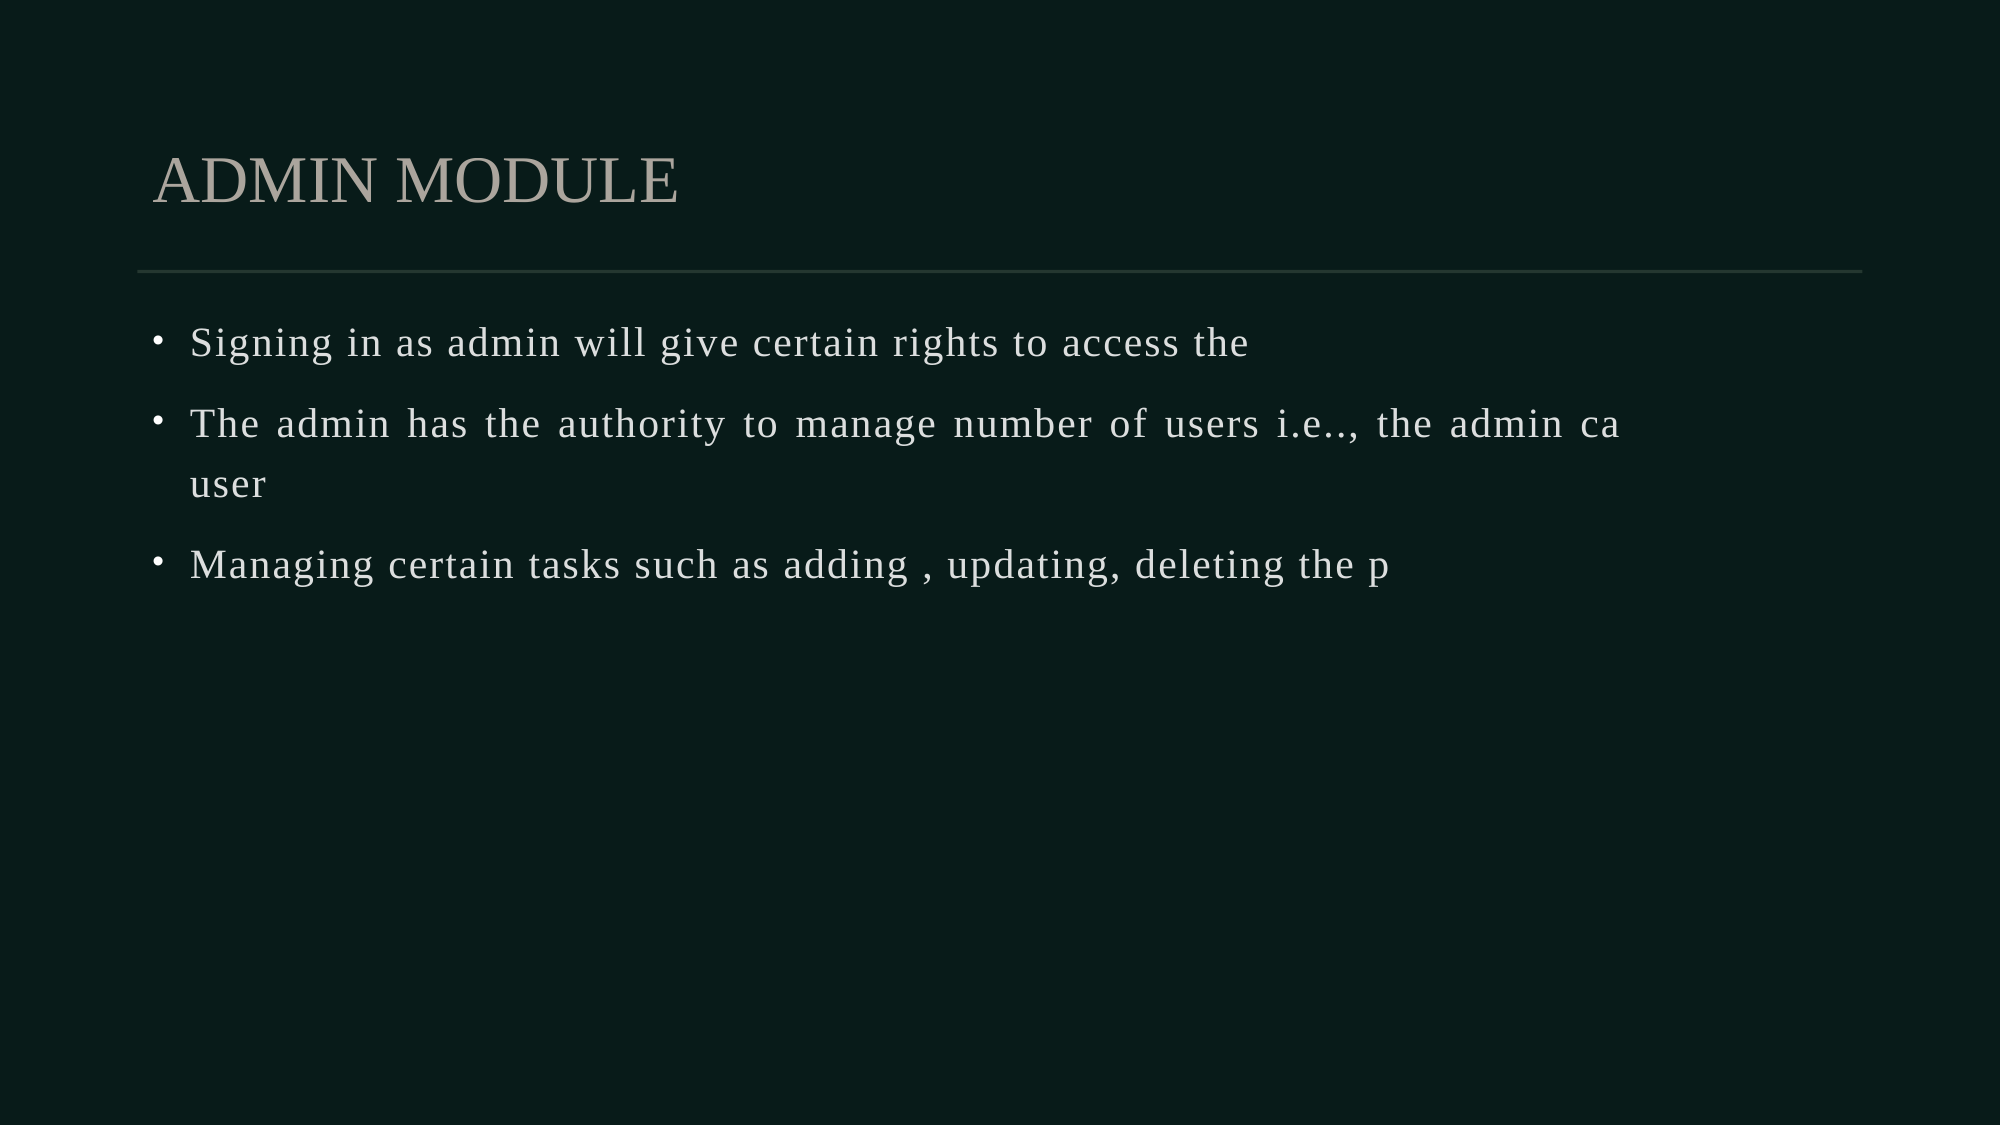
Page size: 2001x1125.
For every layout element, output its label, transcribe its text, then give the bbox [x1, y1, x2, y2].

title ADMIN MODULE [137, 108, 1863, 244]
list Signing in as admin will give certain rights to access the portal. The admin has the authority to manage number of users i.e.., the admin can delete the user. Managing certain tasks such as adding , updating, deleting the products. [137, 297, 1863, 985]
